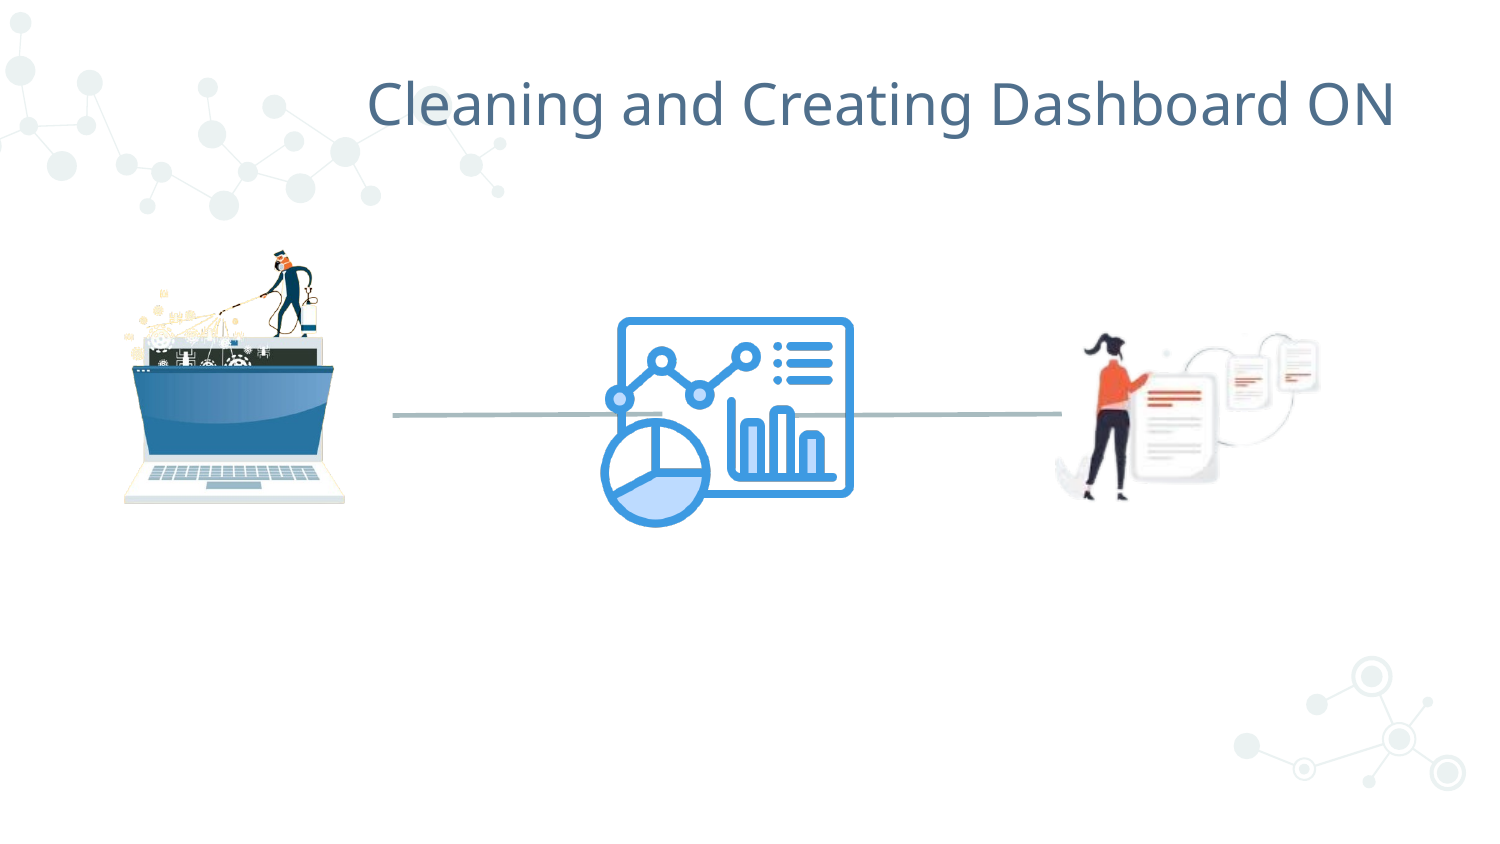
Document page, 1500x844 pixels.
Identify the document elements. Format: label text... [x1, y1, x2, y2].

picture [69, 235, 400, 526]
picture [962, 286, 1412, 540]
picture [592, 286, 863, 557]
title Cleaning and Creating Dashboard ON [147, 51, 1412, 146]
